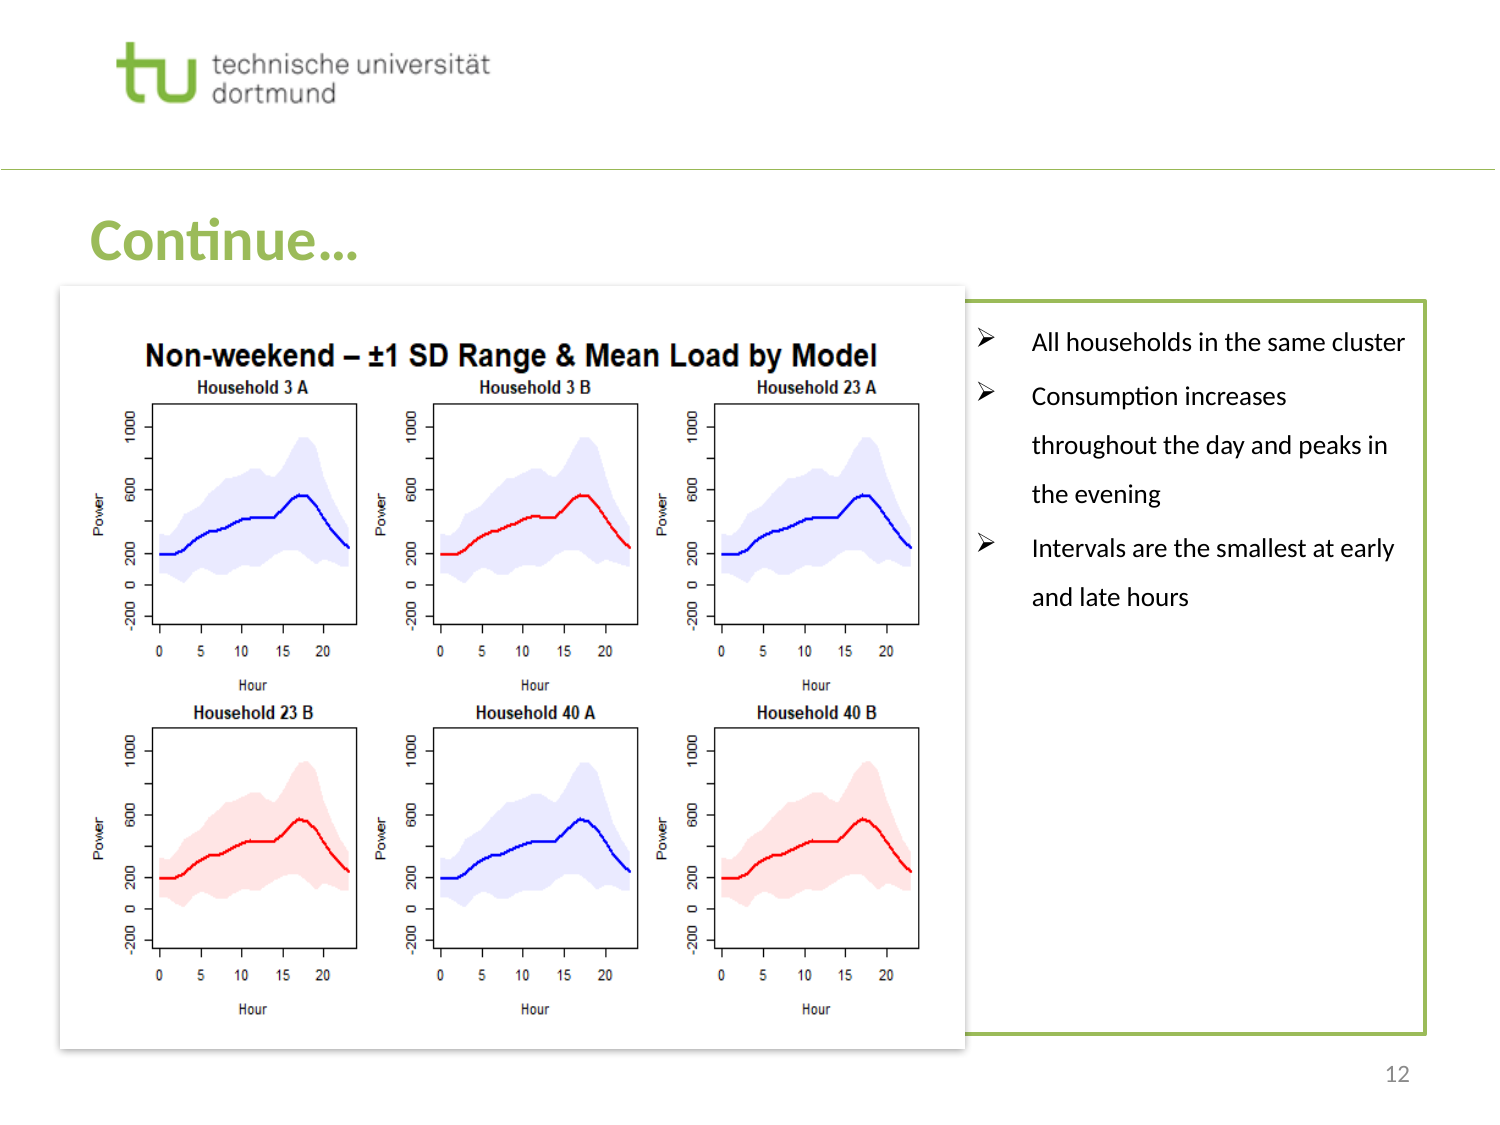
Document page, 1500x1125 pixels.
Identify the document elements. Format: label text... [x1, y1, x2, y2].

picture [112, 25, 507, 119]
text_box Continue… [74, 178, 1425, 299]
text_box All households in the same cluster Consumption increases throughout the day and peaks in the evening Intervals are the smallest at early and late hours [970, 299, 1427, 1036]
slide_number 12 [1074, 1042, 1425, 1103]
picture [74, 300, 951, 1035]
